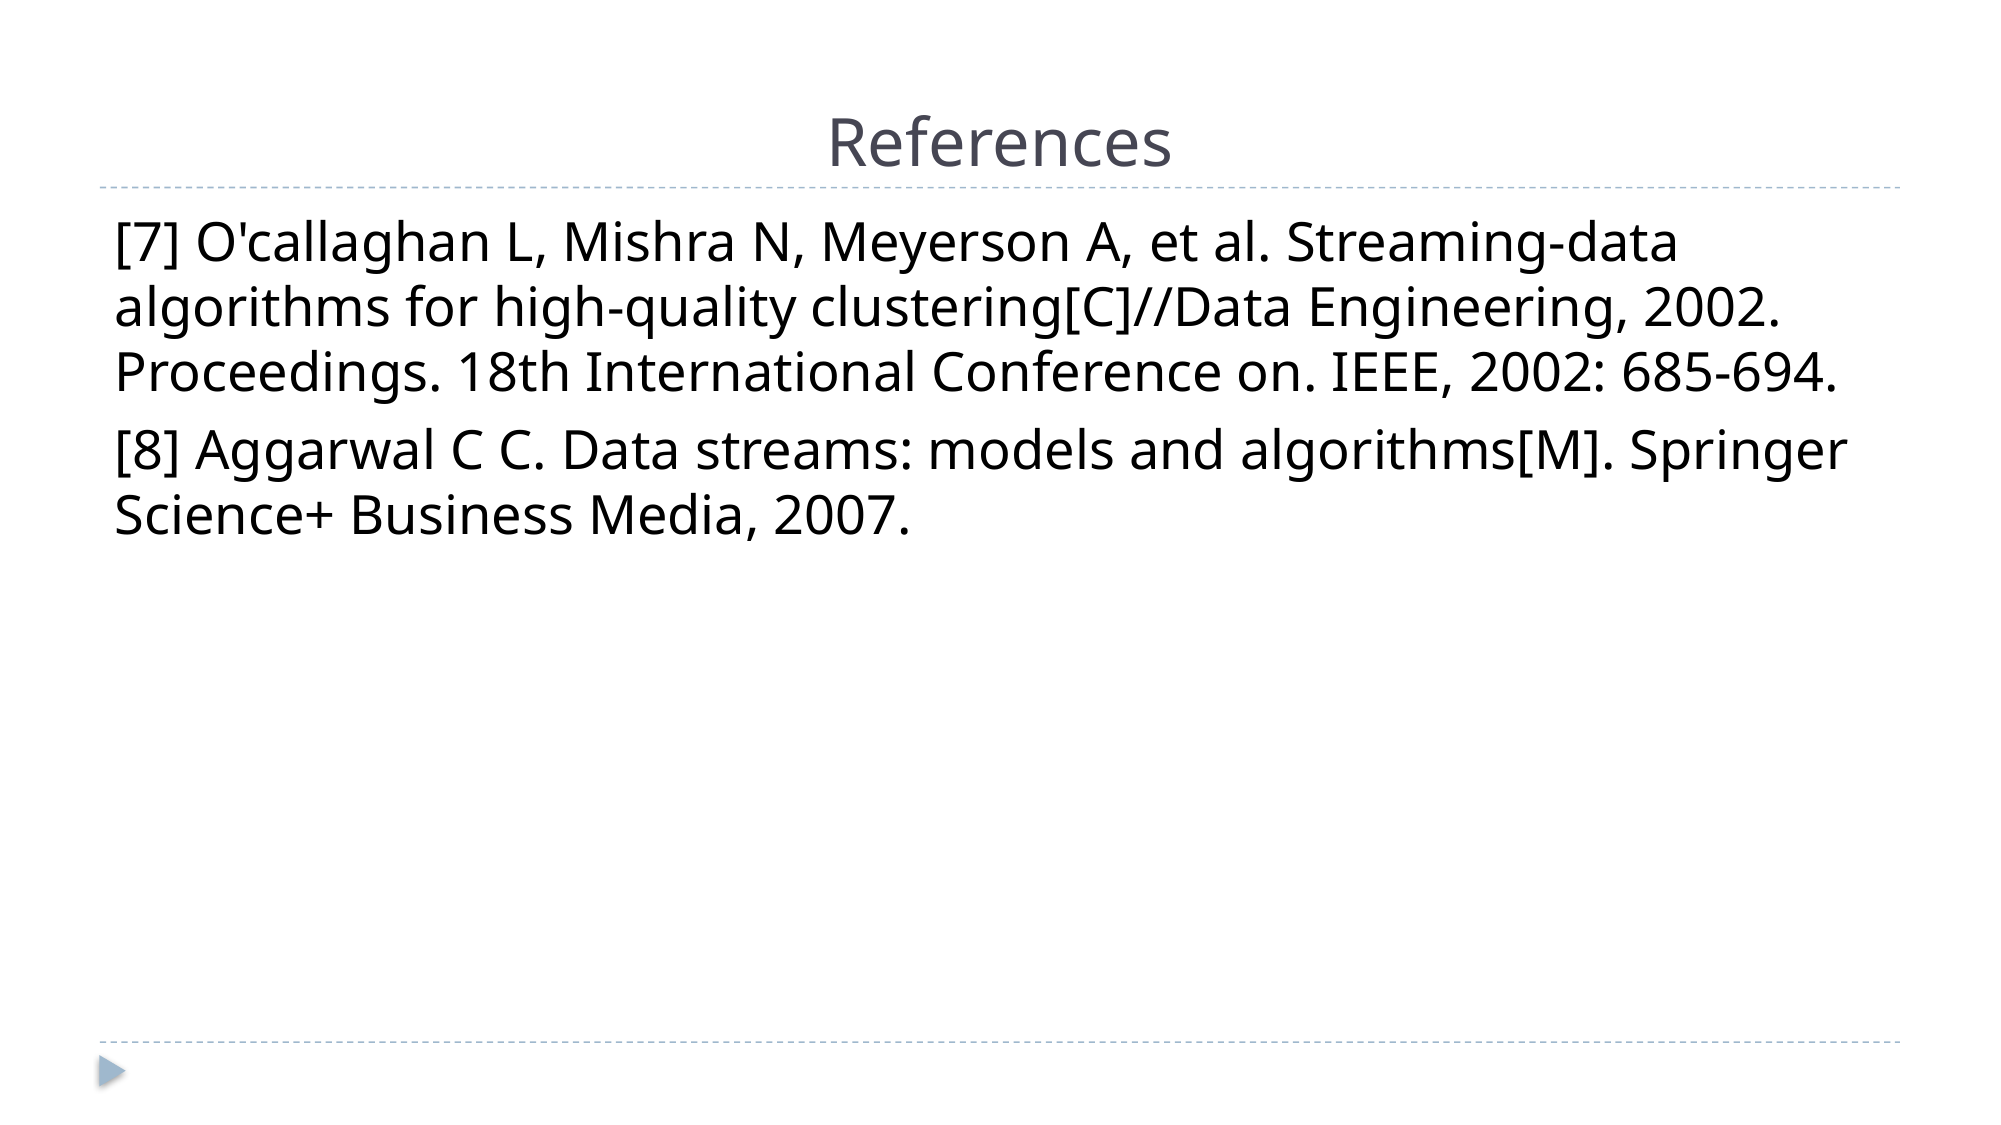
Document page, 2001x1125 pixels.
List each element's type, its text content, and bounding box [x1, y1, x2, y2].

list [7] O'callaghan L, Mishra N, Meyerson A, et al. Streaming-data algorithms for high-quality clustering[C]//Data Engineering, 2002. Proceedings. 18th International Conference on. IEEE, 2002: 685-694. [8] Aggarwal C C. Data streams: models and algorithms[M]. Springer Science+ Business Media, 2007. [99, 200, 1900, 1010]
title References [99, 24, 1900, 188]
